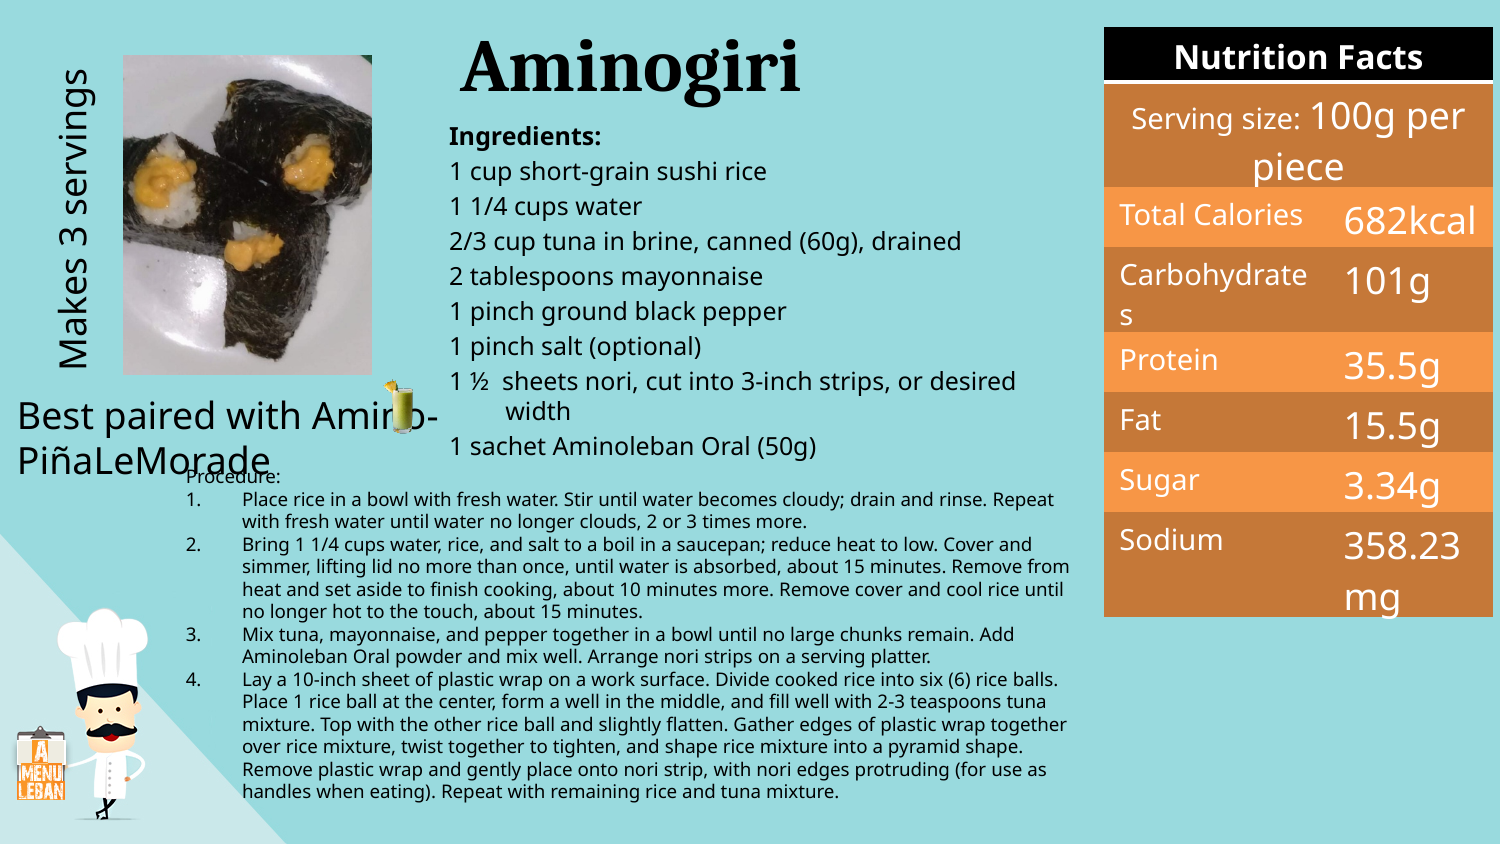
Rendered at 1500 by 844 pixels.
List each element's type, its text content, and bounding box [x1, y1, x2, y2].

table_cell Fat [1104, 392, 1329, 452]
table_cell 358.23mg [1329, 512, 1493, 617]
picture [101, 55, 434, 379]
text_box Makes 3 servings [41, 8, 101, 378]
table_cell 101g [1329, 247, 1493, 332]
picture [0, 0, 1500, 844]
table_cell 682kcal [1329, 187, 1493, 247]
list Ingredients: 1 cup short-grain sushi rice 1 1/4 cups water 2/3 cup tuna in brine, canned (60g), drained 2 tablespoons mayonnaise 1 pinch ground black pepper 1 pinch salt (optional) 1 ½ sheets nori, cut into 3-inch strips, or desired width 1 sachet Aminoleban Oral (50g) [434, 131, 1034, 457]
table_header Nutrition Facts [1104, 27, 1493, 80]
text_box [17, 740, 66, 800]
table_cell Serving size: 100g per piece [1104, 84, 1493, 187]
picture [246, 446, 434, 457]
table_cell 3.34g [1329, 452, 1493, 512]
table_cell Carbohydrates [1104, 247, 1329, 332]
text_box Procedure: Place rice in a bowl with fresh water. Stir until water becomes cloudy; drain and rinse. Repeat with fresh water until water no longer clouds, 2 or 3 times more. Bring 1 1/4 cups water, rice, and salt to a boil in a saucepan; reduce heat to low. Cover and simmer, lifting lid no more than once, until water is absorbed, about 15 minutes. Remove from heat and set aside to finish cooking, about 10 minutes more. Remove cover and cool rice until no longer hot to the touch, about 15 minutes. Mix tuna, mayonnaise, and pepper together in a bowl until no large chunks remain. Add Aminoleban Oral powder and mix well. Arrange nori strips on a serving platter. Lay a 10-inch sheet of plastic wrap on a work surface. Divide cooked rice into six (6) rice balls. Place 1 rice ball at the center, form a well in the middle, and fill well with 2-3 teaspoons tuna mixture. Top with the other rice ball and slightly flatten. Gather edges of plastic wrap together over rice mixture, twist together to tighten, and shape rice mixture into a pyramid shape. Remove plastic wrap and gently place onto nori strip, with nori edges protruding (for use as handles when eating). Repeat with remaining rice and tuna mixture. [171, 457, 1093, 810]
table_cell Total Calories [1104, 187, 1329, 247]
table_cell Sodium [1104, 512, 1329, 617]
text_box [1, 379, 495, 446]
title Aminogiri [0, 0, 1496, 131]
table_cell Protein [1104, 332, 1329, 392]
table_cell Sugar [1104, 452, 1329, 512]
table_cell 35.5g [1329, 332, 1493, 392]
table_cell 15.5g [1329, 392, 1493, 452]
